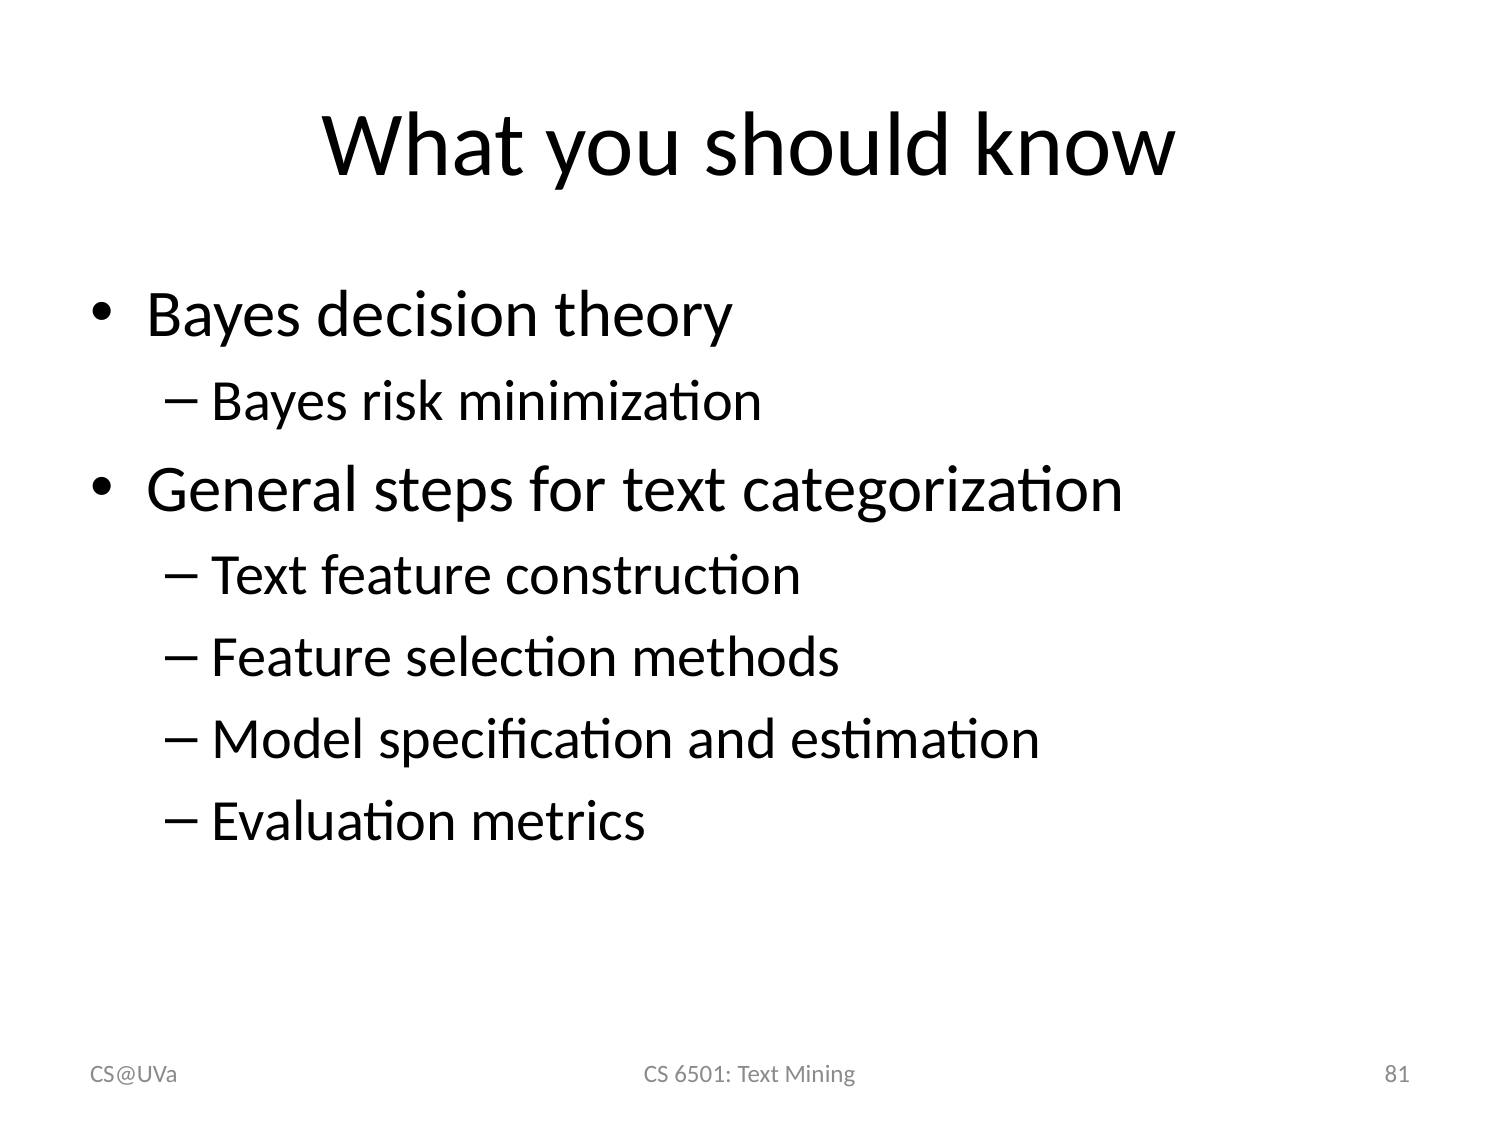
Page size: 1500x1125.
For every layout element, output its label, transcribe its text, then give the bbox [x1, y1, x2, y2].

footer CS 6501: Text Mining [512, 1042, 988, 1103]
slide_number 81 [1074, 1042, 1425, 1103]
list Bayes decision theory Bayes risk minimization General steps for text categorization Text feature construction Feature selection methods Model specification and estimation Evaluation metrics [75, 262, 1425, 1005]
title What you should know [75, 45, 1425, 233]
slide_number CS@UVa [75, 1042, 425, 1103]
